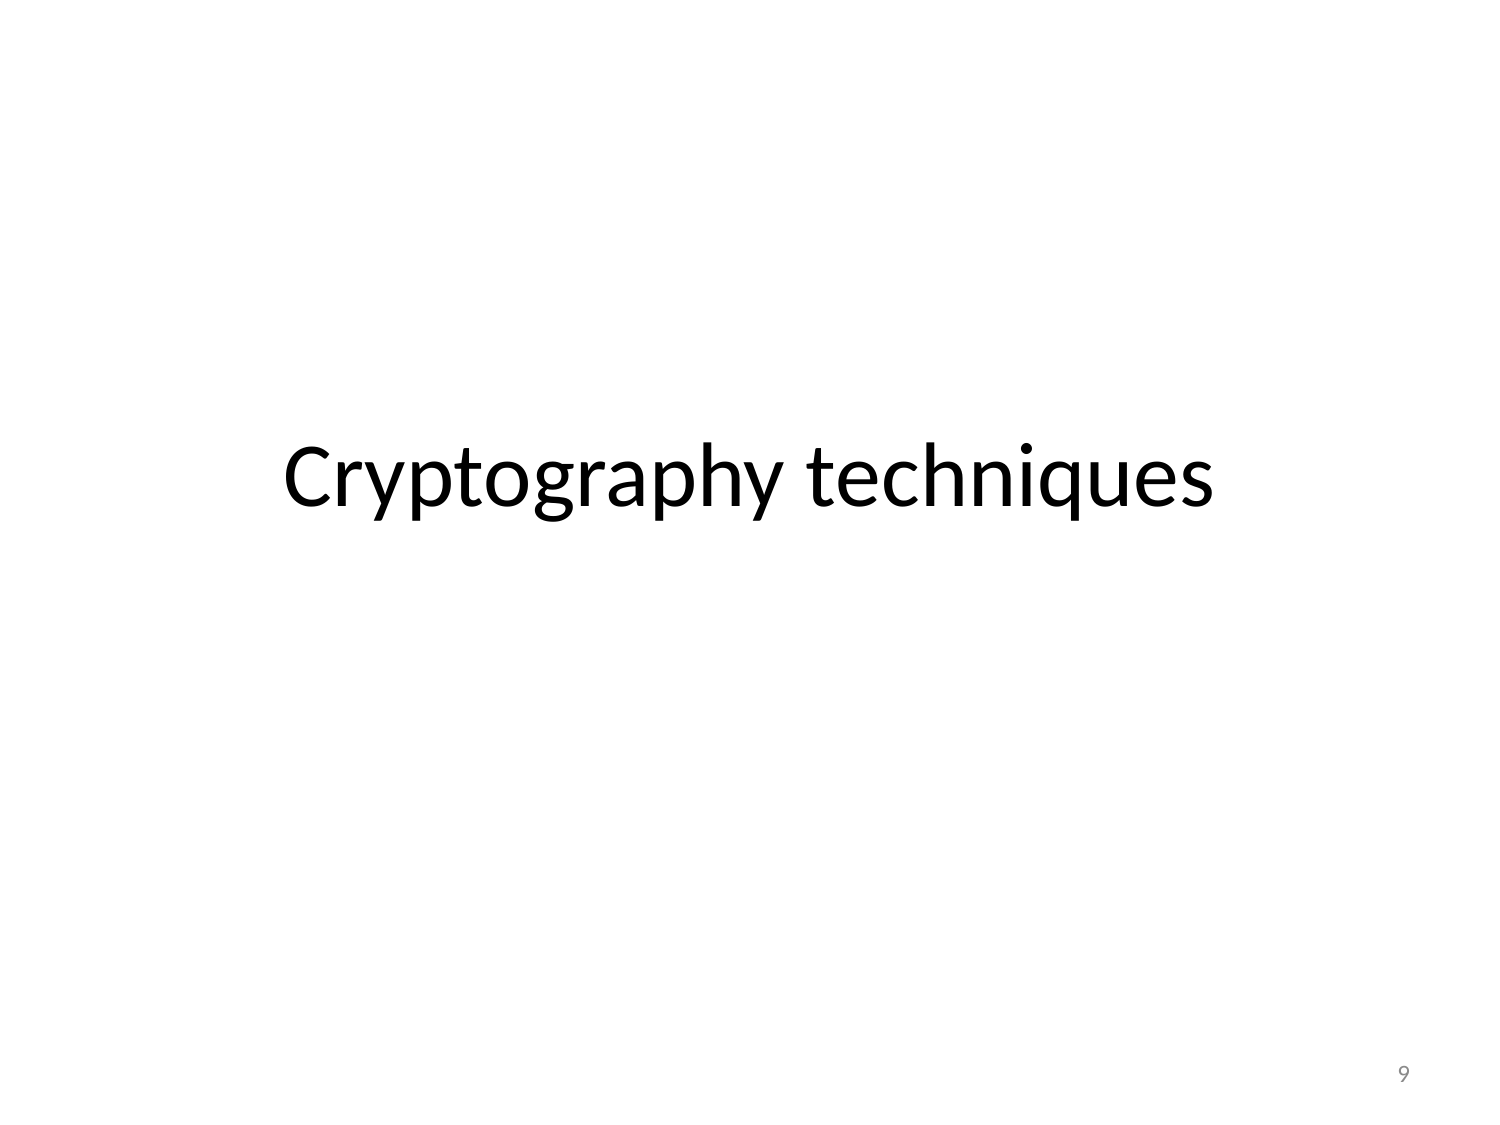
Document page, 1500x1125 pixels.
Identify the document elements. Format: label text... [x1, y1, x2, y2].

slide_number 9 [1074, 1042, 1425, 1103]
title Cryptography techniques [112, 349, 1388, 591]
